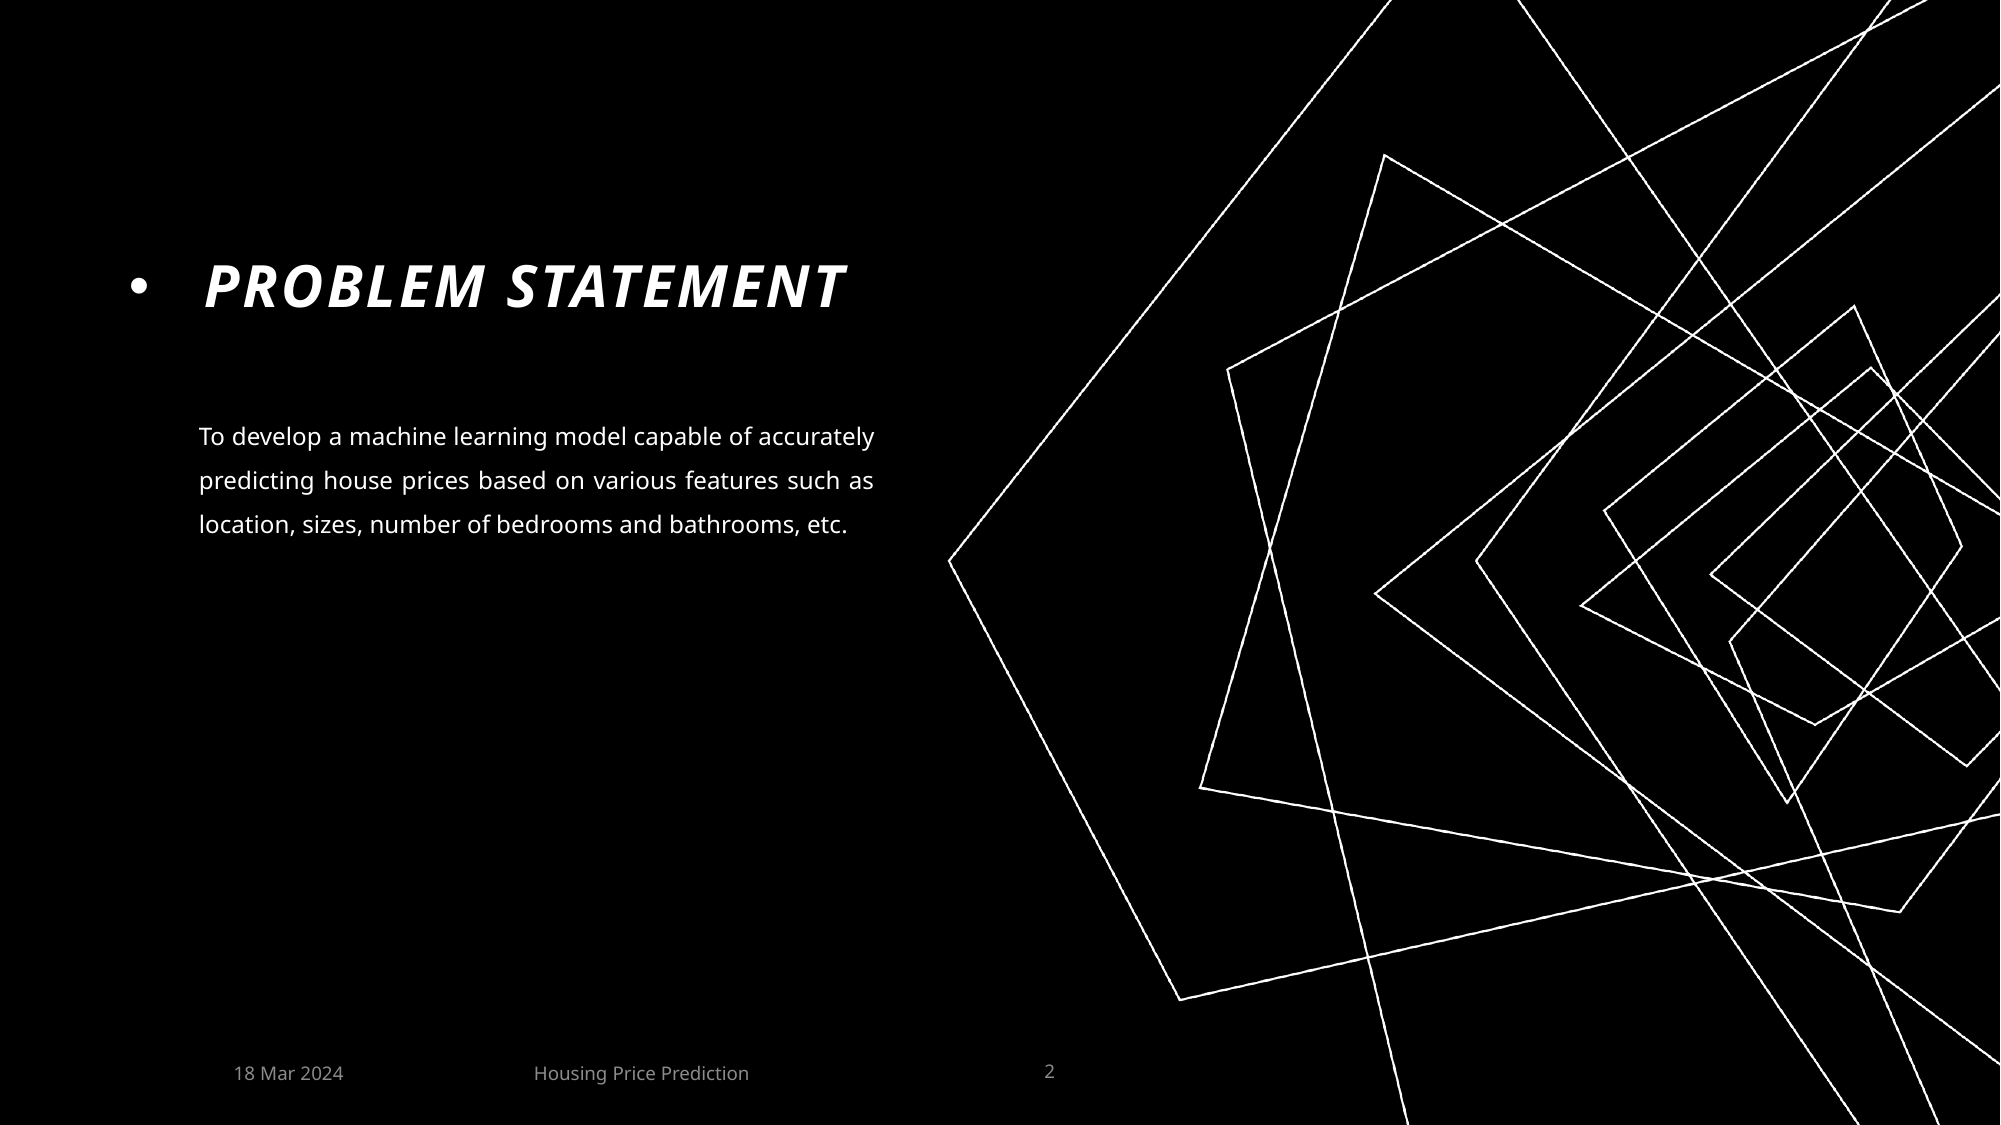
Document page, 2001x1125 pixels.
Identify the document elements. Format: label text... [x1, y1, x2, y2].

list To develop a machine learning model capable of accurately predicting house prices based on various features such as location, sizes, number of bedrooms and bathrooms, etc. [183, 399, 891, 589]
title Problem Statement [114, 110, 882, 329]
slide_number 2 [908, 1042, 1071, 1103]
picture [900, 0, 2000, 1125]
footer Housing Price Prediction [437, 1042, 846, 1103]
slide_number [218, 1042, 381, 1103]
